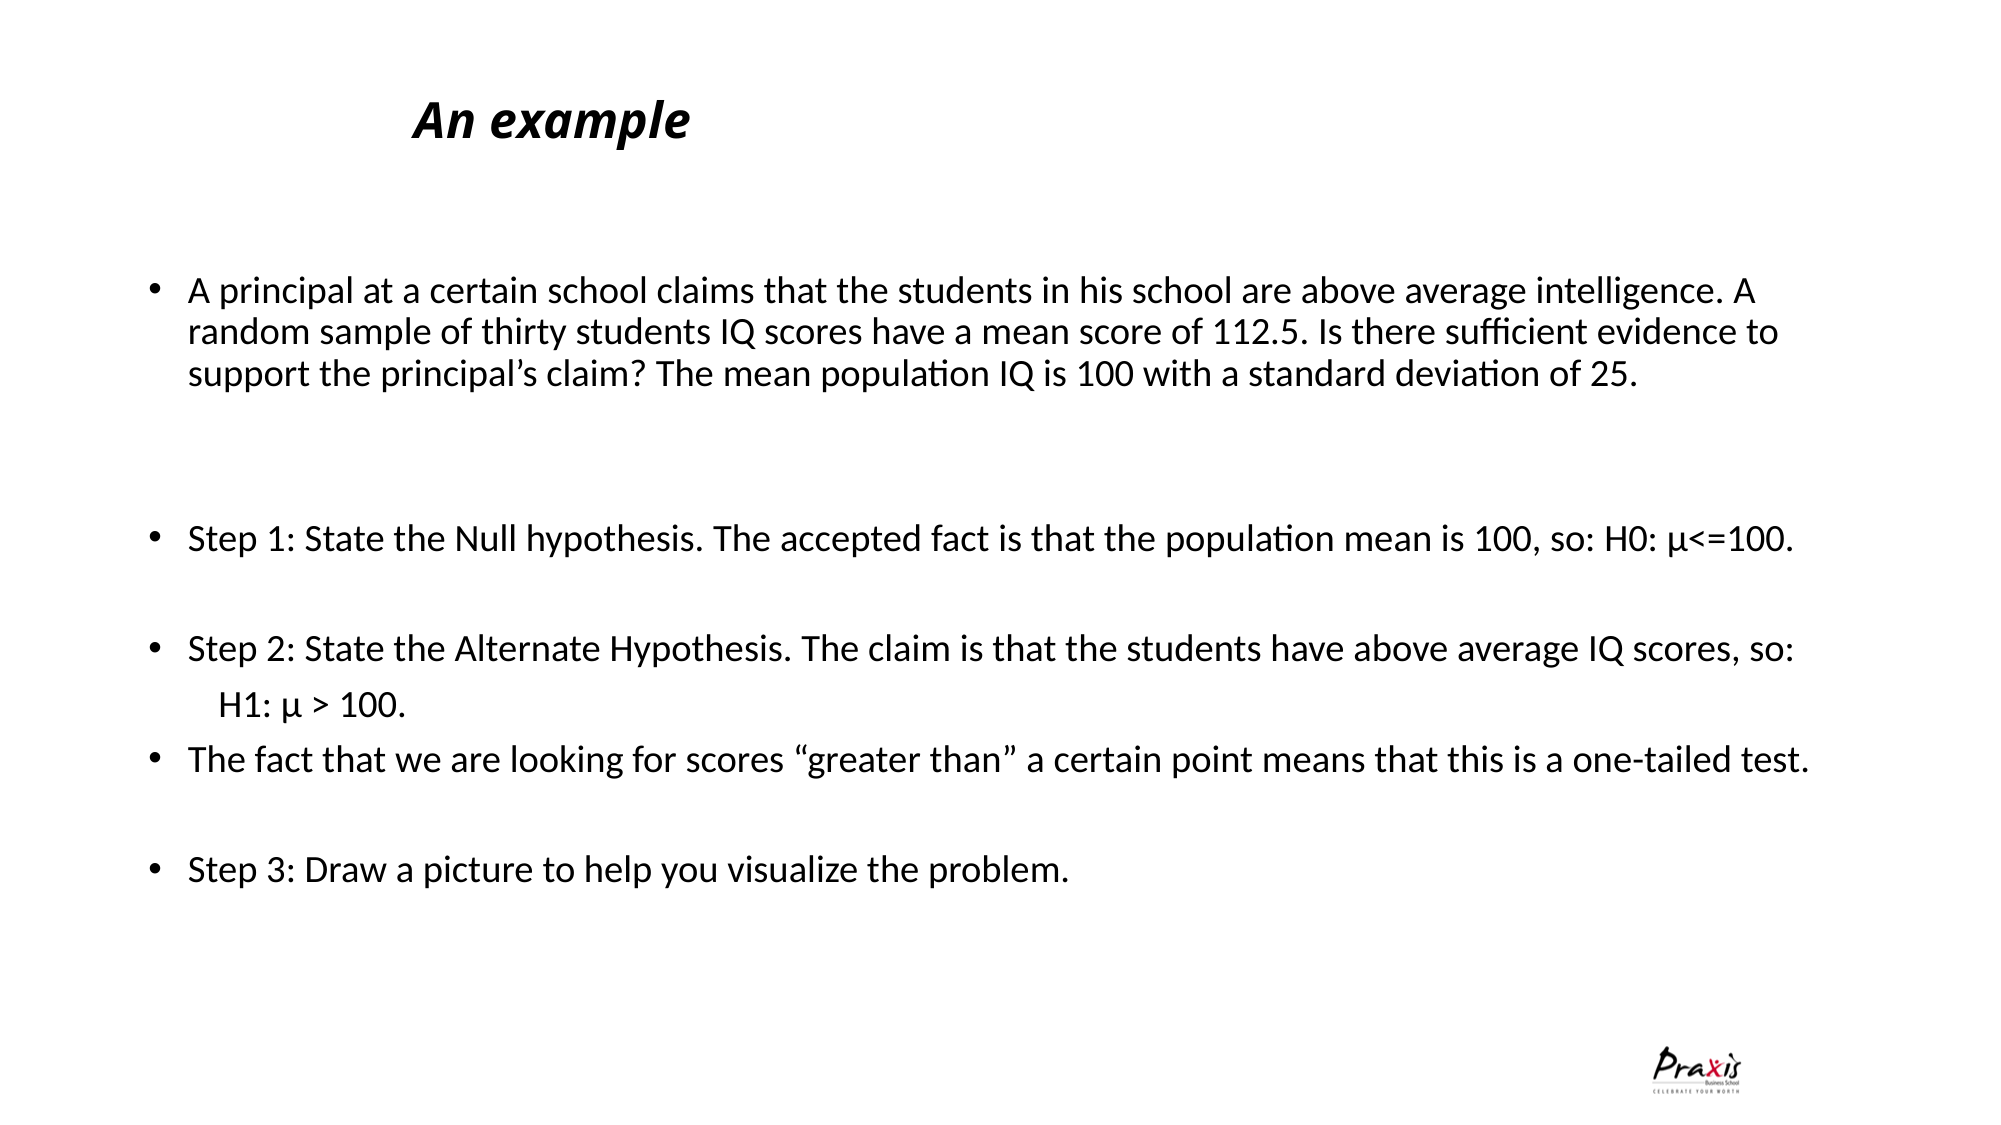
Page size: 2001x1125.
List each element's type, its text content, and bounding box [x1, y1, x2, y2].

title An example [399, 45, 1650, 200]
picture [1645, 1019, 1750, 1122]
list A principal at a certain school claims that the students in his school are above average intelligence. A random sample of thirty students IQ scores have a mean score of 112.5. Is there sufficient evidence to support the principal’s claim? The mean population IQ is 100 with a standard deviation of 25. Step 1: State the Null hypothesis. The accepted fact is that the population mean is 100, so: H0: μ<=100. Step 2: State the Alternate Hypothesis. The claim is that the students have above average IQ scores, so: H1: μ > 100. The fact that we are looking for scores “greater than” a certain point means that this is a one-tailed test. Step 3: Draw a picture to help you visualize the problem. [133, 262, 1867, 938]
